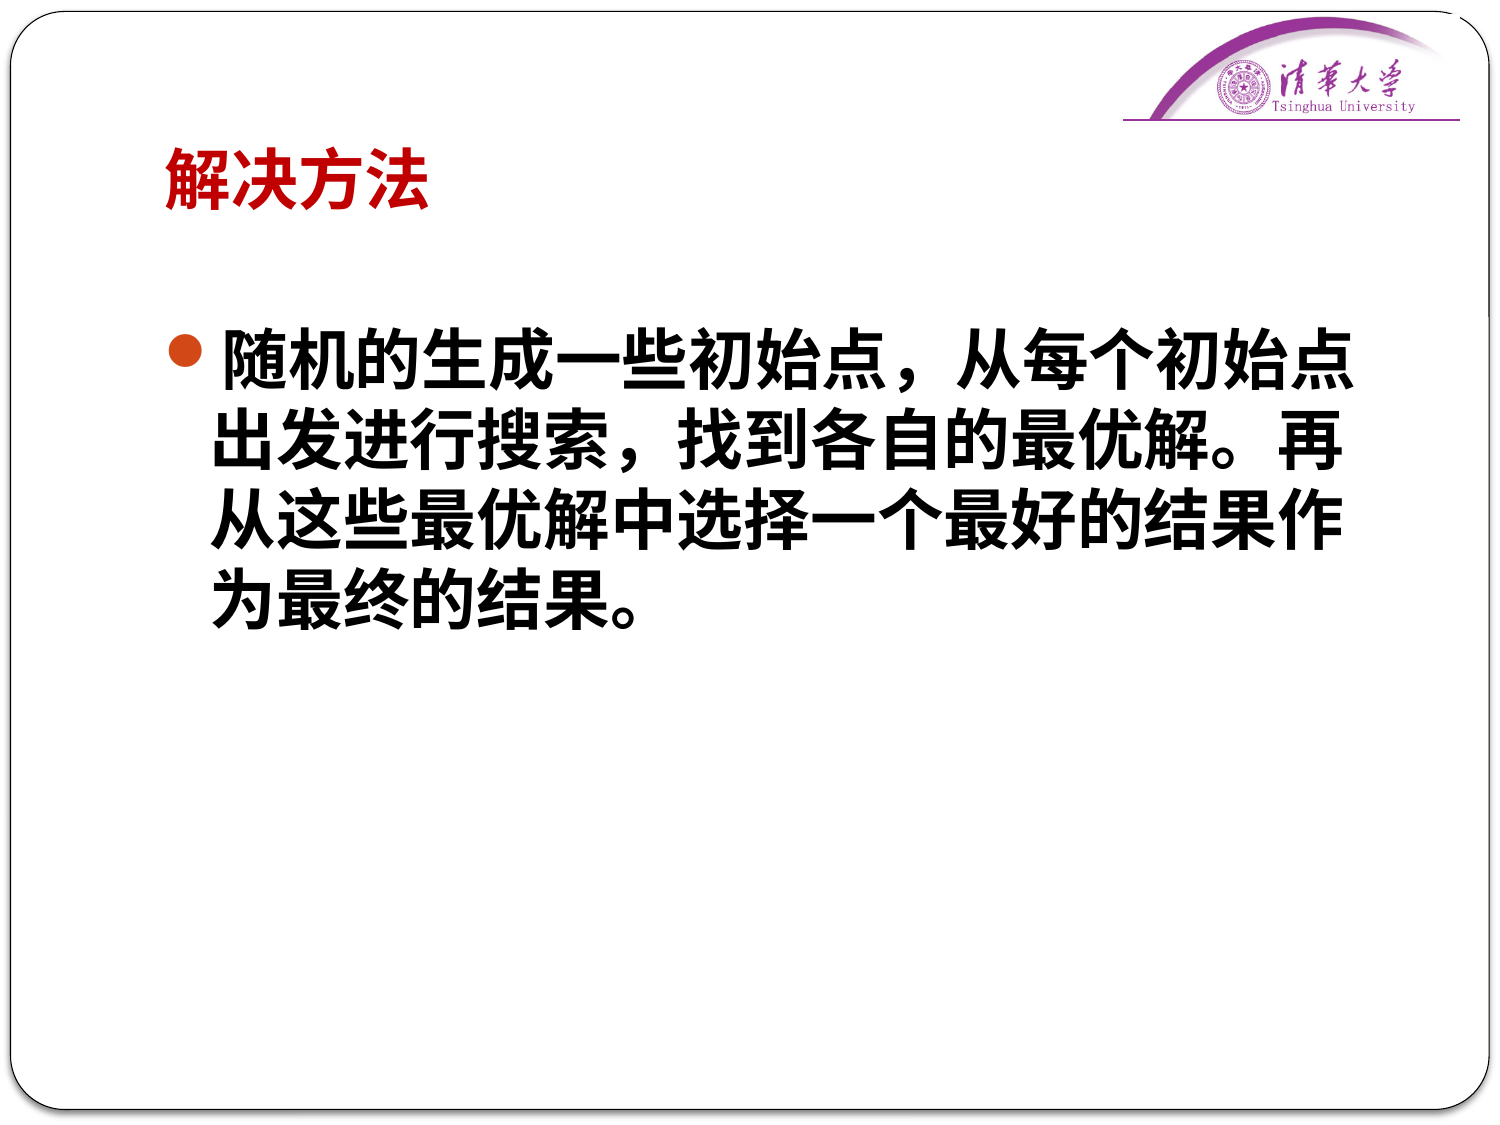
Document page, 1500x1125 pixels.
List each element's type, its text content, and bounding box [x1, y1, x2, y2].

picture [1123, 14, 1460, 121]
list 随机的生成一些初始点，从每个初始点出发进行搜索，找到各自的最优解。再从这些最优解中选择一个最好的结果作为最终的结果。 [150, 310, 1425, 988]
title 解决方法 [150, 45, 1425, 233]
